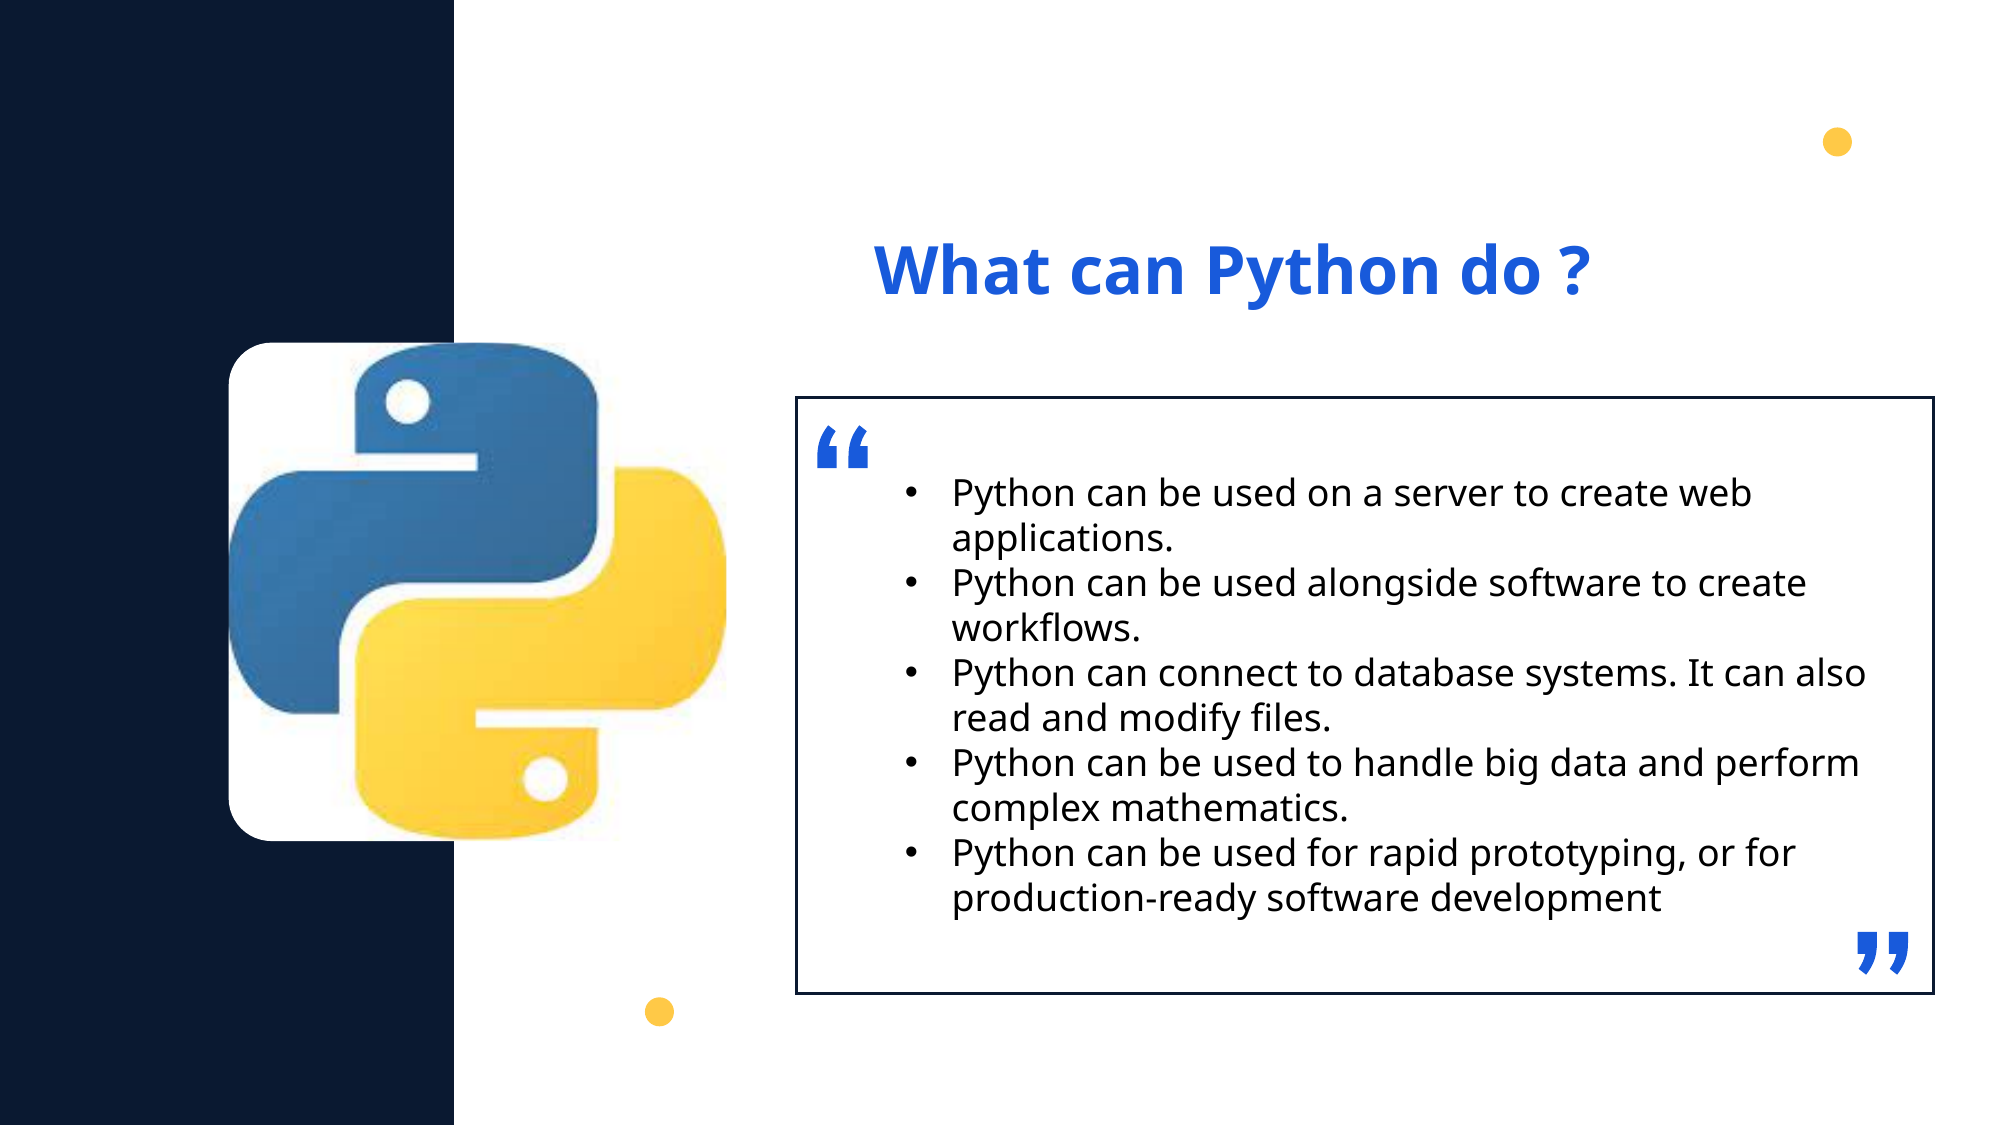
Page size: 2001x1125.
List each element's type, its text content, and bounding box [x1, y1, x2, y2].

text_box [1888, 931, 1909, 975]
text_box [796, 397, 1934, 994]
text_box What can Python do ? [859, 220, 1607, 316]
picture [228, 342, 727, 842]
text_box [817, 425, 837, 469]
text_box [848, 425, 868, 469]
text_box [0, 0, 455, 1125]
text_box [1857, 931, 1877, 975]
text_box Python can be used on a server to create web applications. Python can be used alongside software to create workflows. Python can connect to database systems. It can also read and modify files. Python can be used to handle big data and perform complex mathematics. Python can be used for rapid prototyping, or for production-ready software development [890, 461, 1924, 927]
text_box [1822, 127, 1852, 157]
text_box [644, 997, 674, 1027]
